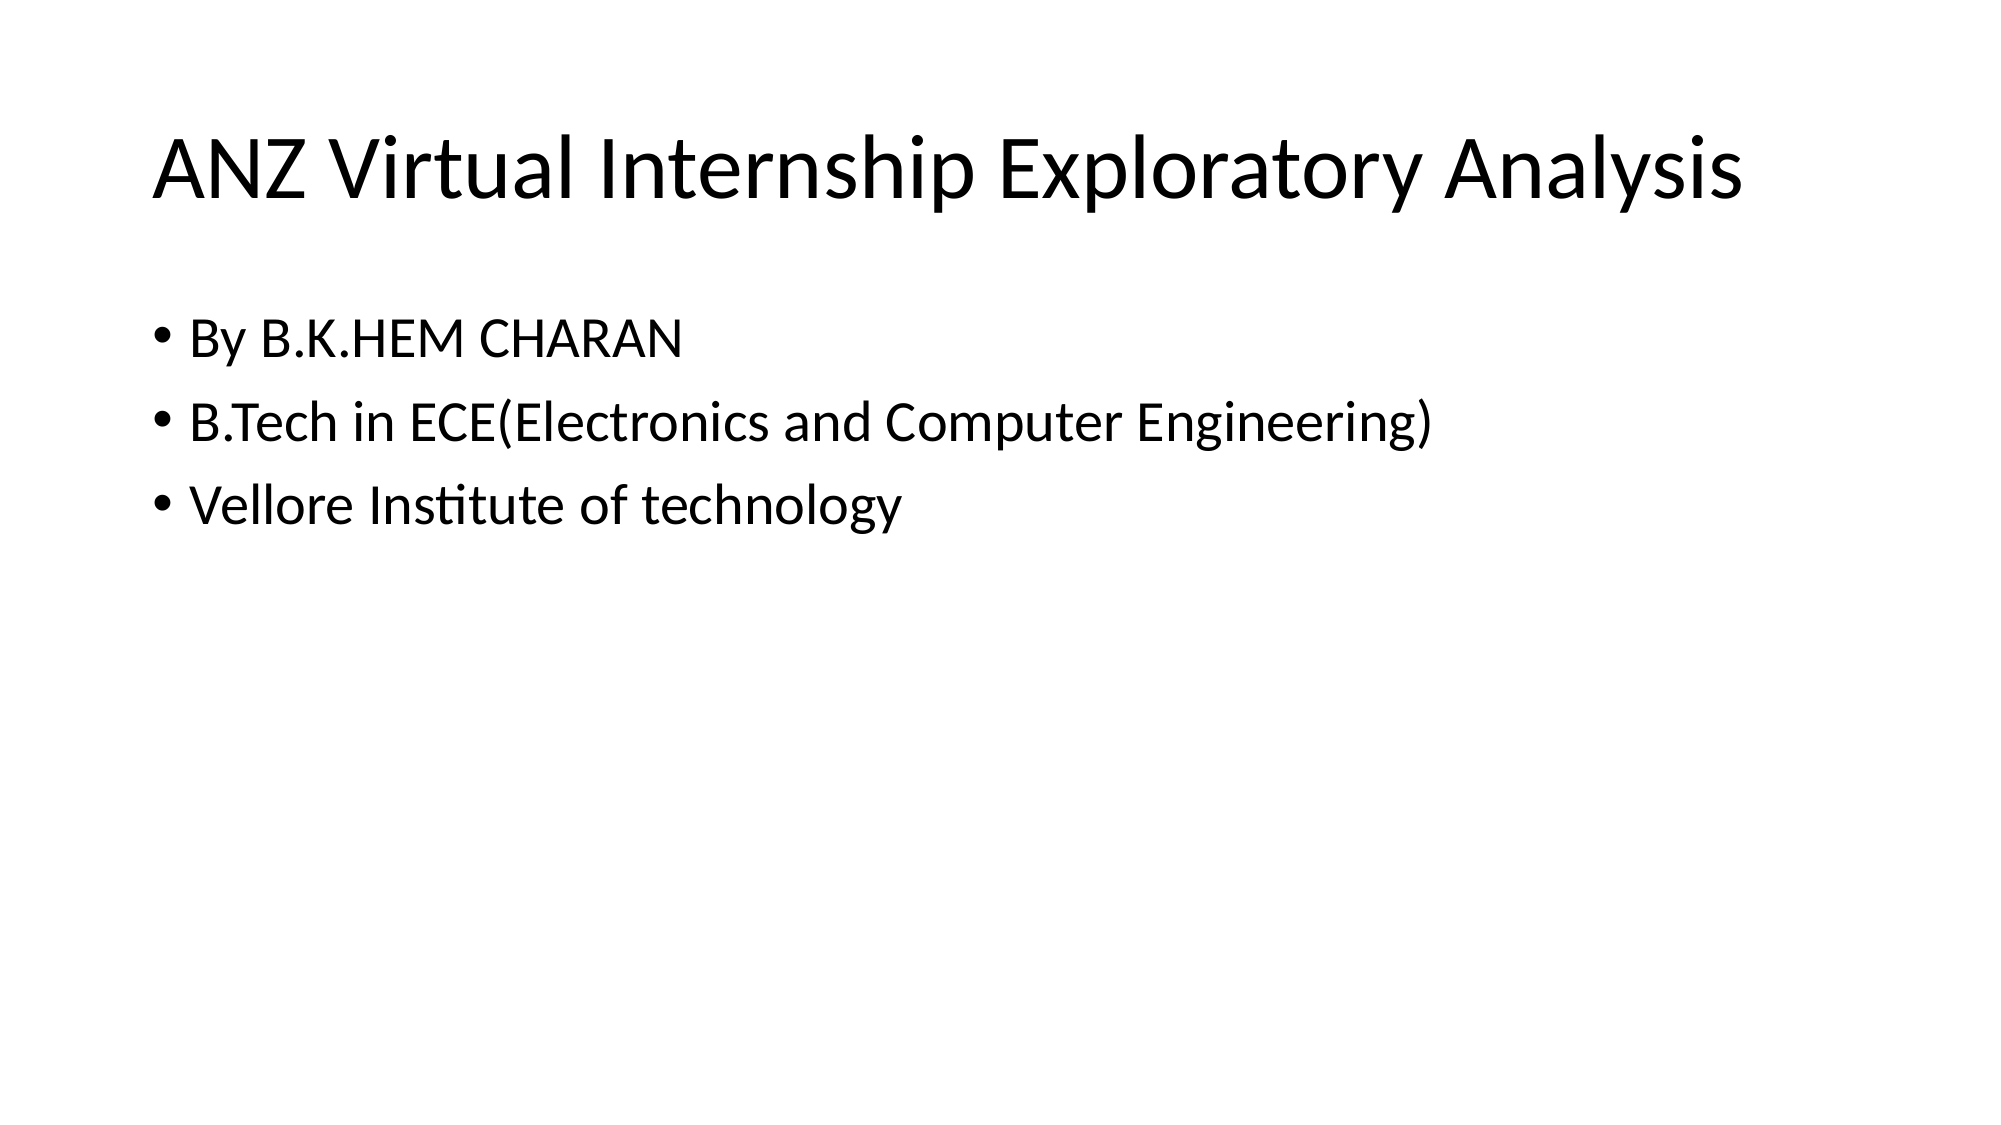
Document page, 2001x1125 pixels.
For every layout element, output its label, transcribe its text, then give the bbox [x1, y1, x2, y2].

title ANZ Virtual Internship Exploratory Analysis [137, 59, 1863, 278]
list By B.K.HEM CHARAN B.Tech in ECE(Electronics and Computer Engineering) Vellore Institute of technology [137, 299, 1863, 1014]
